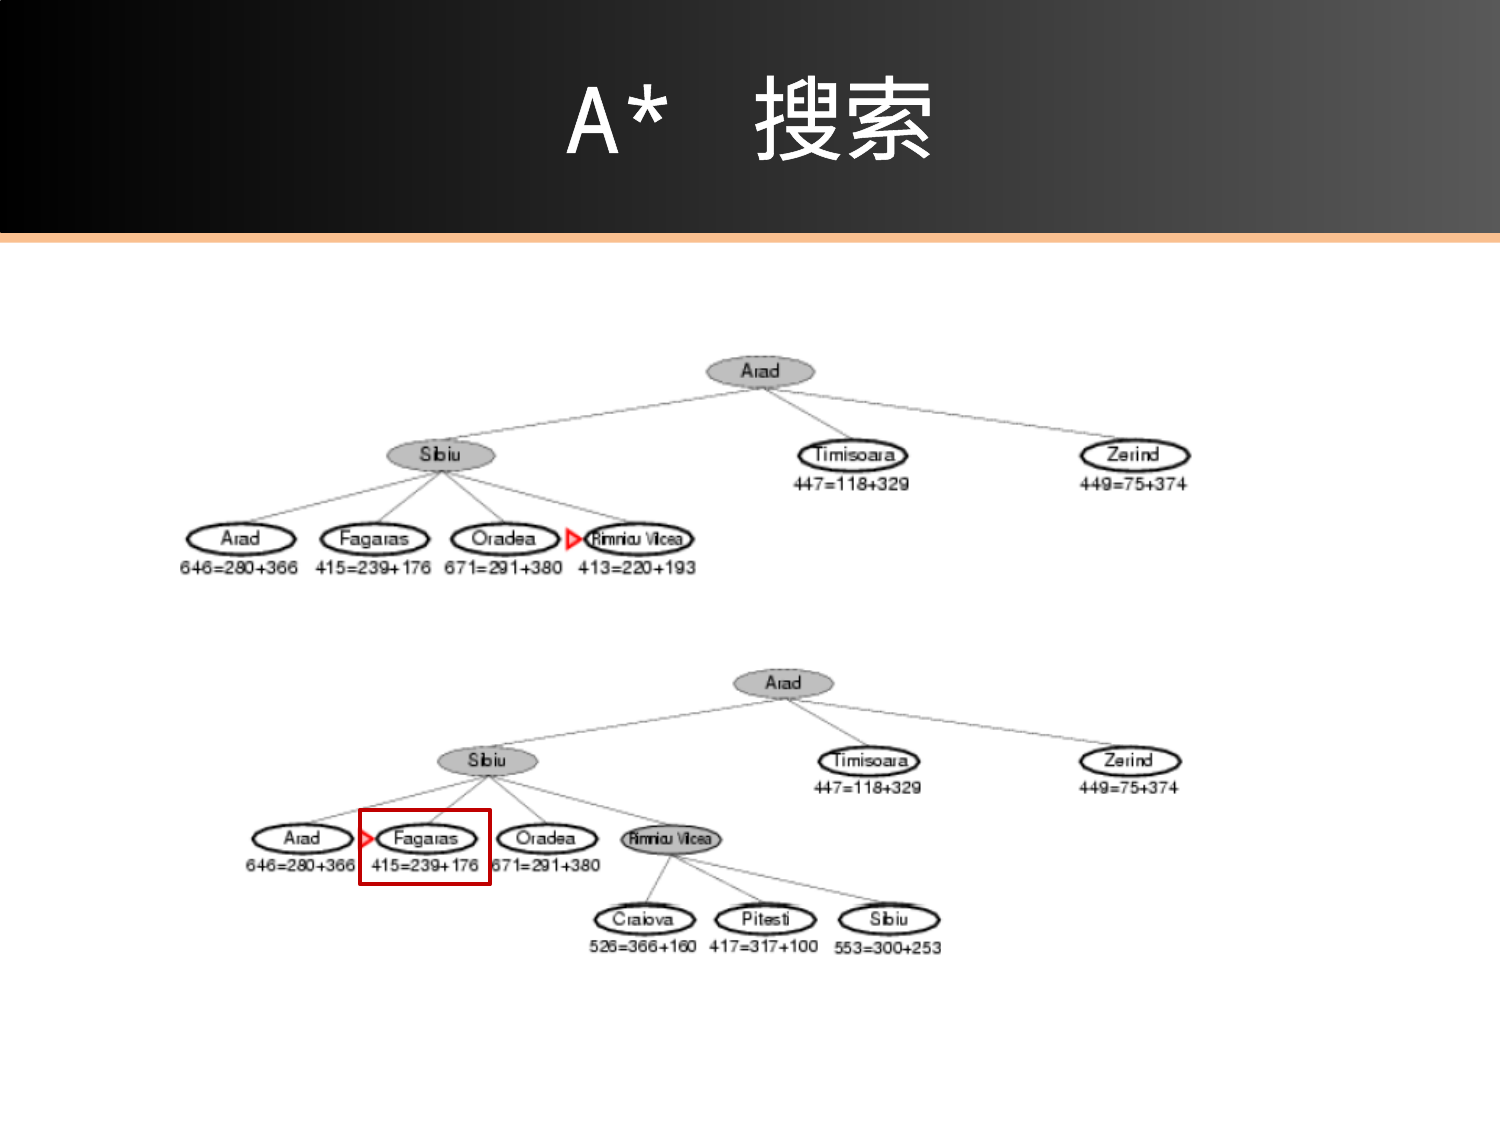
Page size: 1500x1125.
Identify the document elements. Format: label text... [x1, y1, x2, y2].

title A* 搜索 [0, 0, 1500, 233]
picture [233, 656, 1203, 969]
picture [180, 341, 1199, 584]
